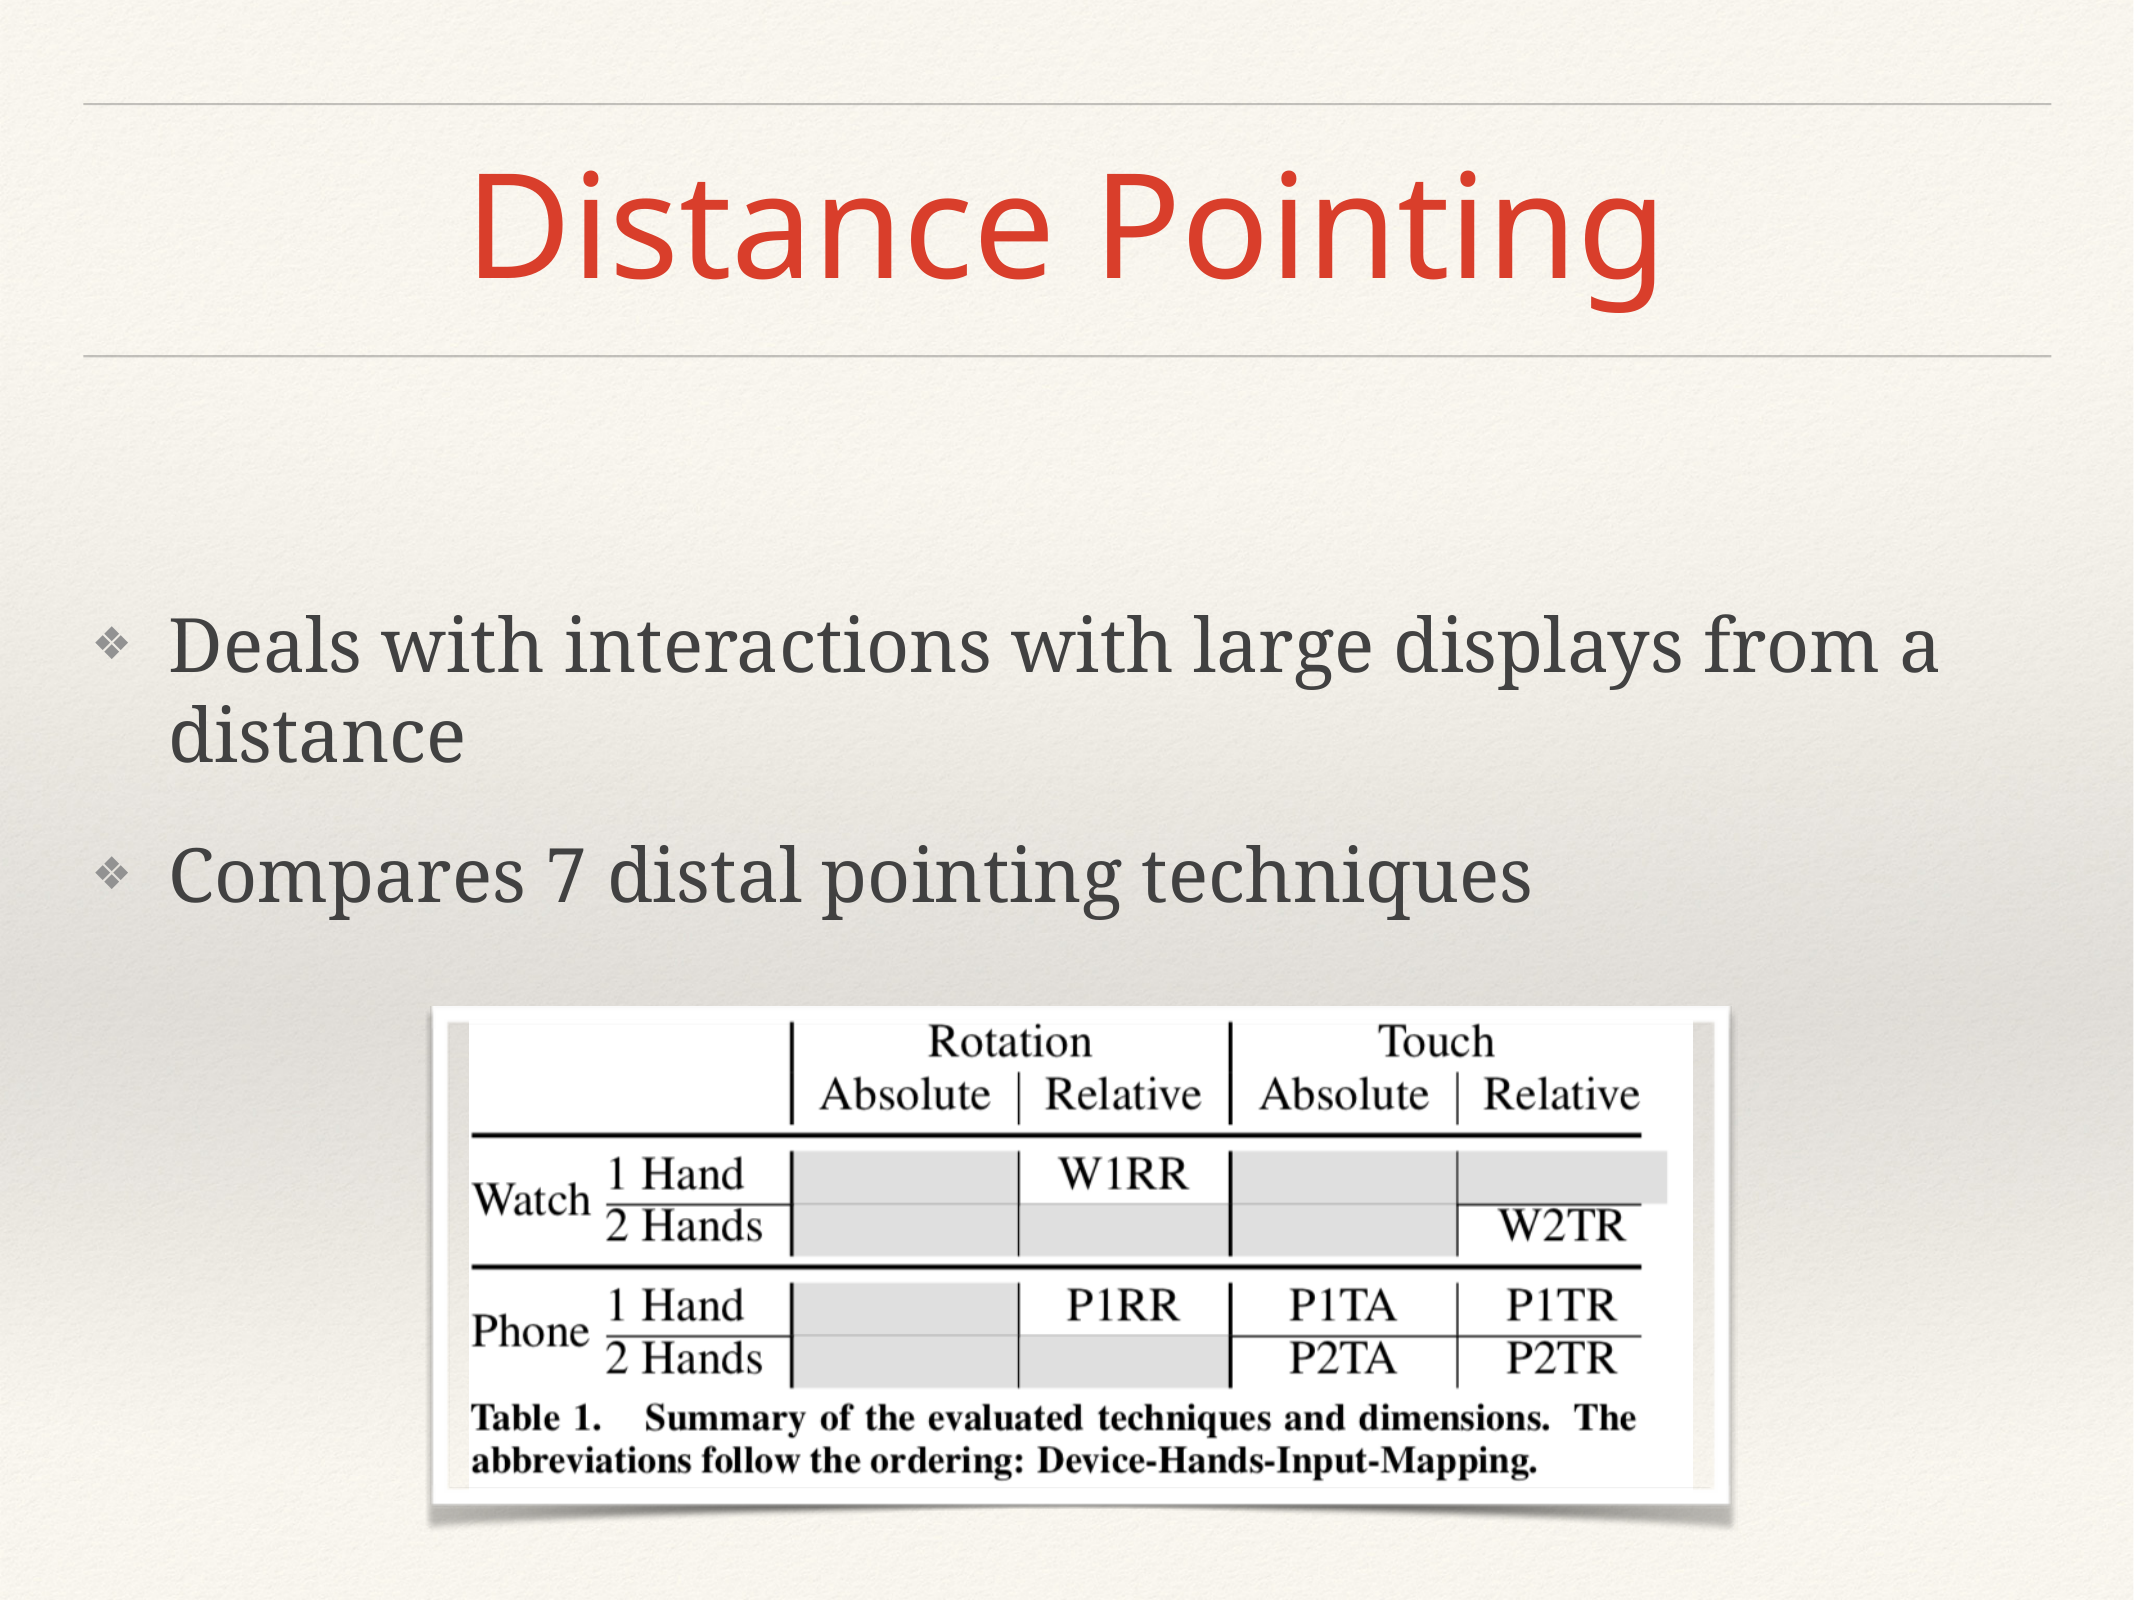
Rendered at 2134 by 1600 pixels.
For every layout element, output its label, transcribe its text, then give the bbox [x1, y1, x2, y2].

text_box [425, 1005, 1738, 1534]
picture [0, 0, 2134, 1600]
list Deals with interactions with large displays from a distance Compares 7 distal pointing techniques [82, 430, 2051, 1084]
title Distance Pointing [82, 130, 2051, 332]
